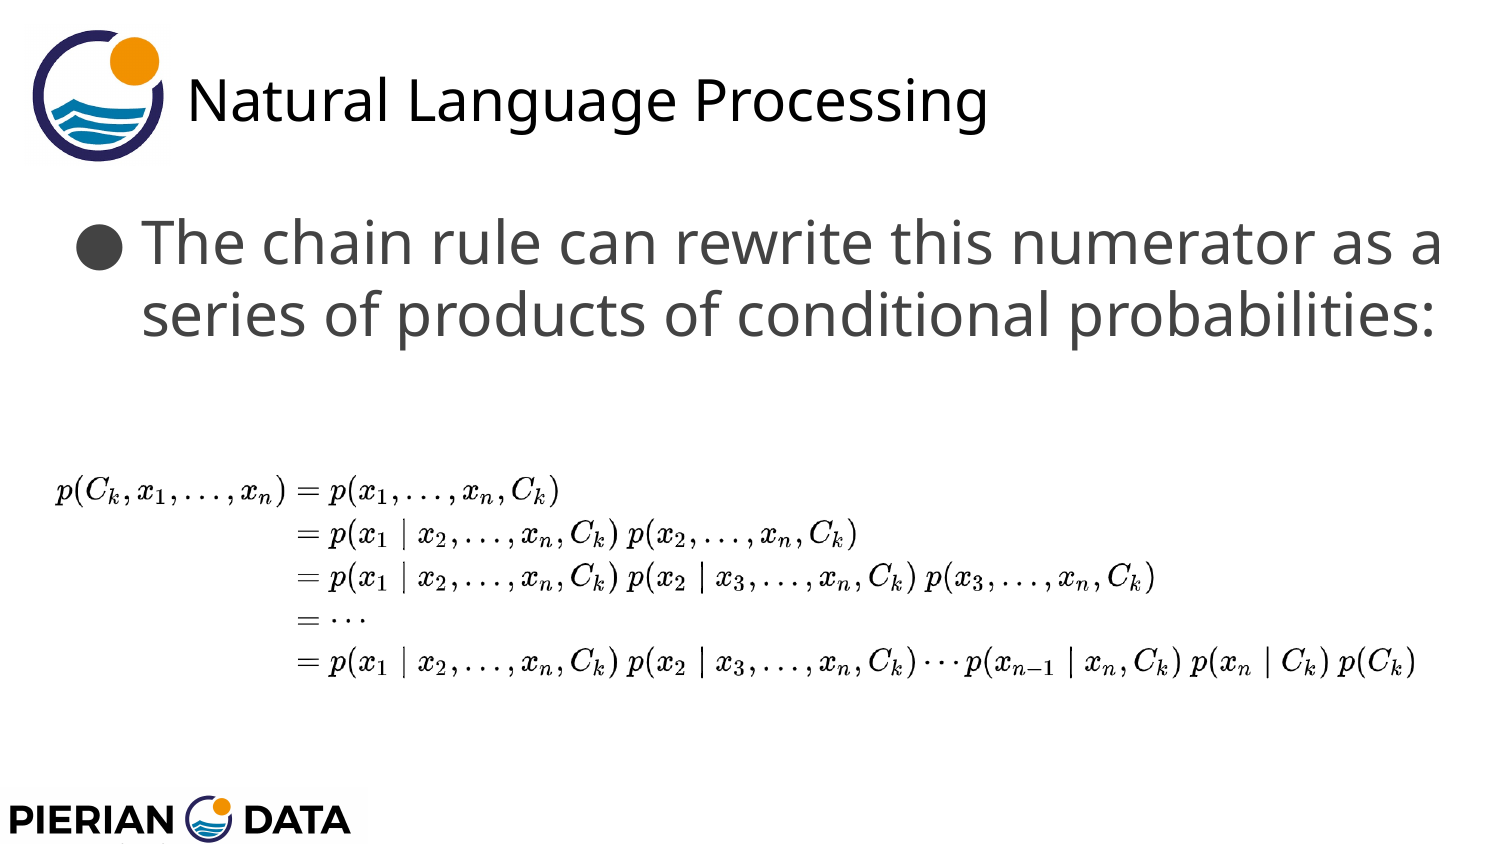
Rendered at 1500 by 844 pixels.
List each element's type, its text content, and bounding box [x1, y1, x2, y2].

picture [0, 787, 368, 844]
list The chain rule can rewrite this numerator as a series of products of conditional probabilities: [51, 189, 1476, 546]
title Natural Language Processing [176, 48, 1449, 143]
picture [24, 24, 172, 167]
picture [44, 459, 1432, 693]
